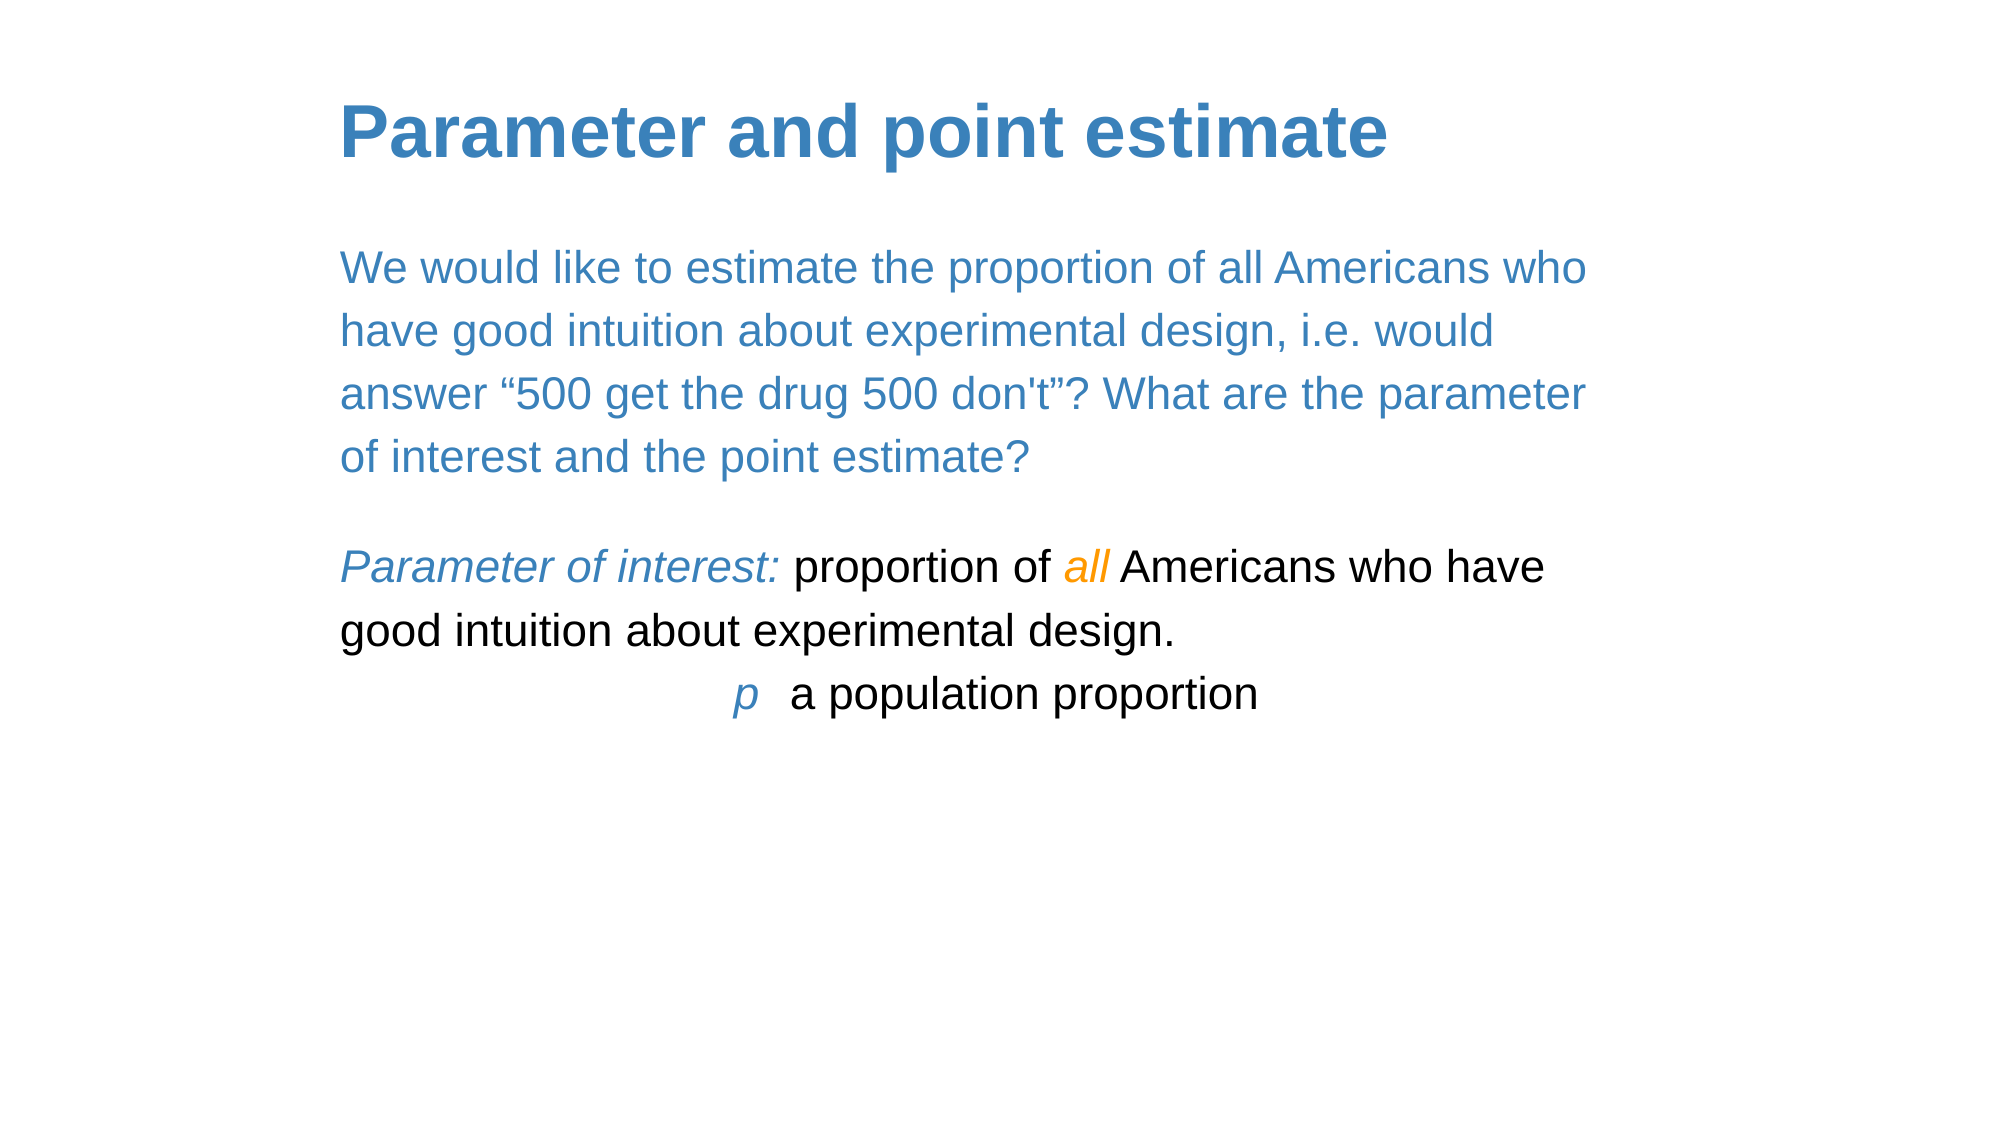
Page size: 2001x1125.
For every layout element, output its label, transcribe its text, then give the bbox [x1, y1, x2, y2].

list Parameter of interest: proportion of all Americans who have good intuition about experimental design. p a population proportion [325, 513, 1609, 757]
title Parameter and point estimate [324, 0, 1675, 188]
list We would like to estimate the proportion of all Americans who have good intuition about experimental design, i.e. would answer “500 get the drug 500 don't”? What are the parameter of interest and the point estimate? [325, 214, 1609, 499]
